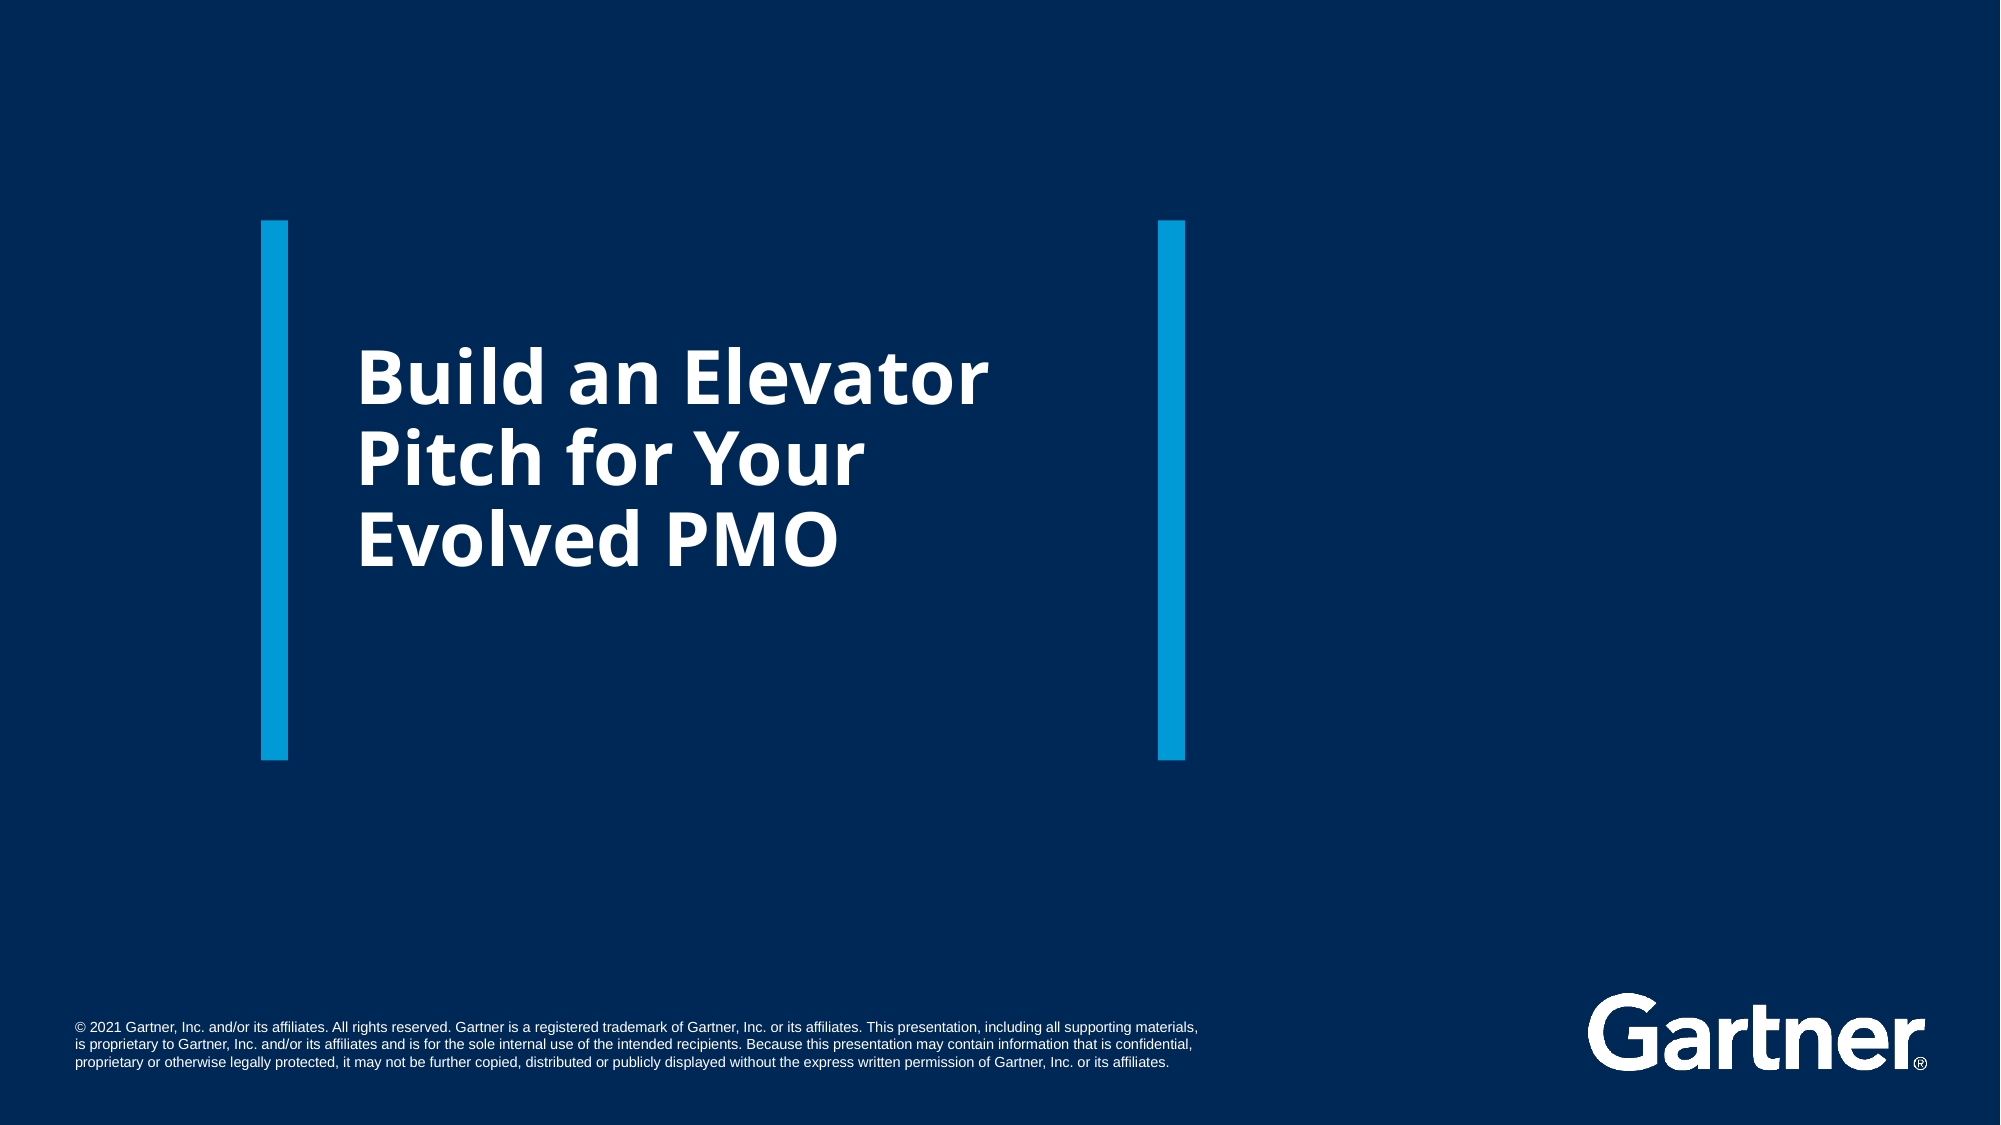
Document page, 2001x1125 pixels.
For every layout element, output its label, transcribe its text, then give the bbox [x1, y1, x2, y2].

picture [1588, 993, 1927, 1071]
title Build an Elevator Pitch for Your Evolved PMO [355, 297, 1101, 625]
